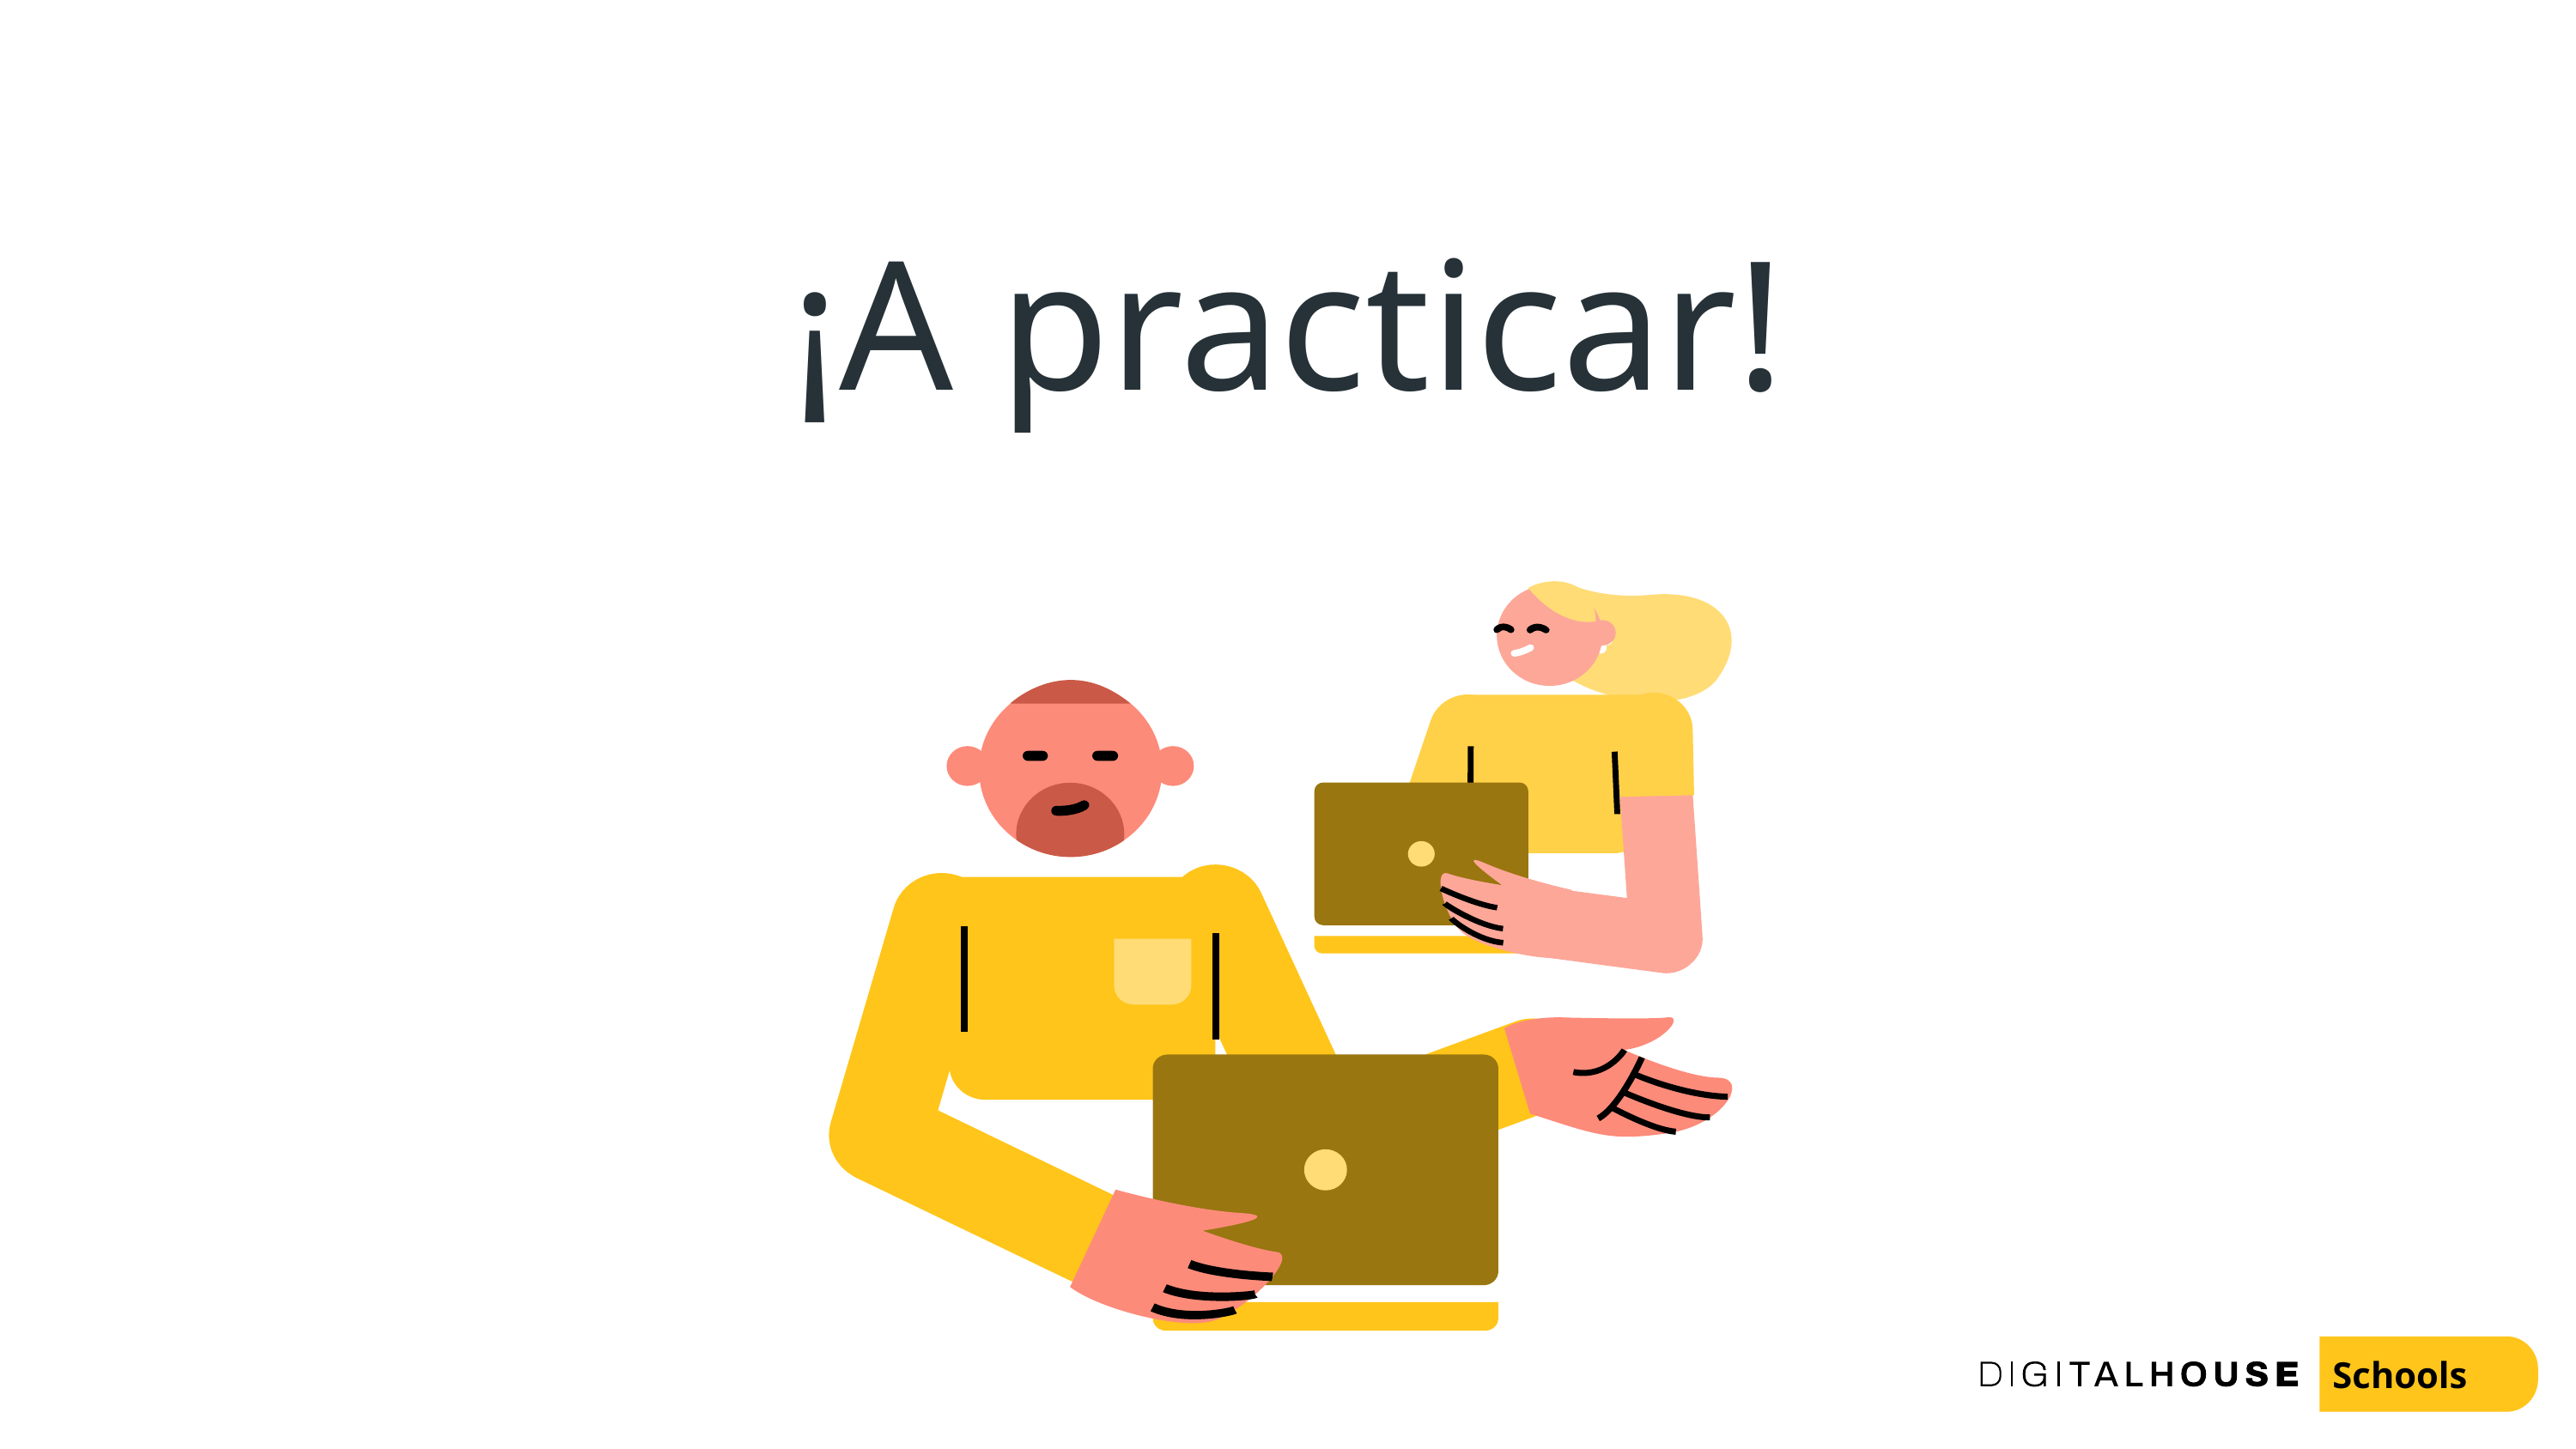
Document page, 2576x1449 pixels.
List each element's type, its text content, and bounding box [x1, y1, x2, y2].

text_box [824, 679, 1751, 1331]
text_box ¡A practicar! [609, 190, 1967, 427]
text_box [1314, 580, 1750, 974]
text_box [1980, 1336, 2539, 1412]
